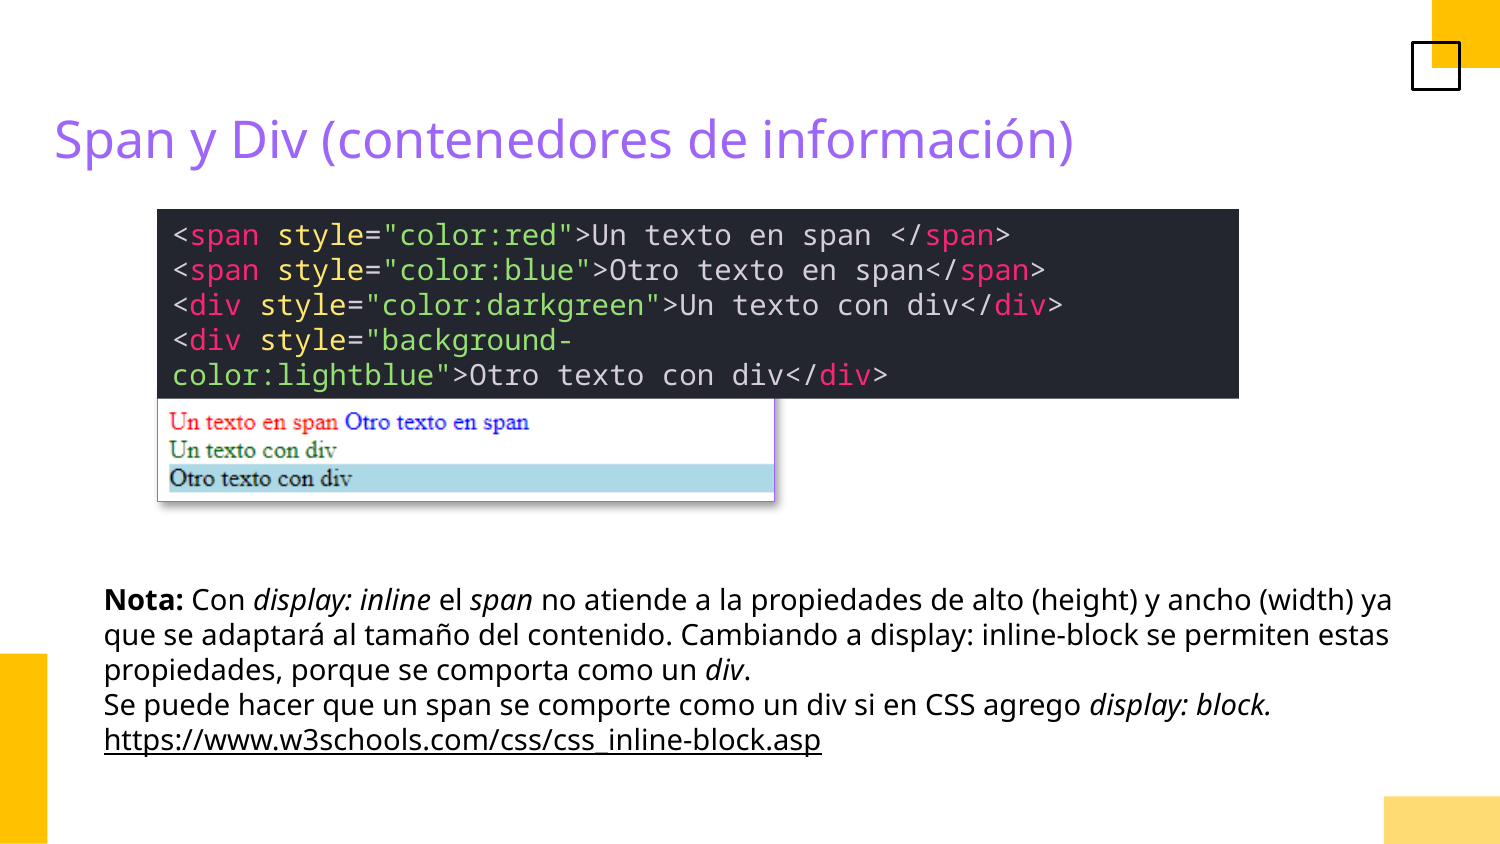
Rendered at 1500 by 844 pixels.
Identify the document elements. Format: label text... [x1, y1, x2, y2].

text_box Nota: Con display: inline el span no atiende a la propiedades de alto (height) y ancho (width) ya que se adaptará al tamaño del contenido. Cambiando a display: inline-block se permiten estas propiedades, porque se comporta como un div. Se puede hacer que un span se comporte como un div si en CSS agrego display: block. https://www.w3schools.com/css/css_inline-block.asp [88, 573, 1412, 769]
text_box Span y Div (contenedores de información) [40, 91, 1460, 186]
picture [156, 388, 775, 502]
text_box <span style="color:red">Un texto en span </span> <span style="color:blue">Otro texto en span</span> <div style="color:darkgreen">Un texto con div</div> <div style="background-color:lightblue">Otro texto con div</div> [157, 209, 1239, 399]
